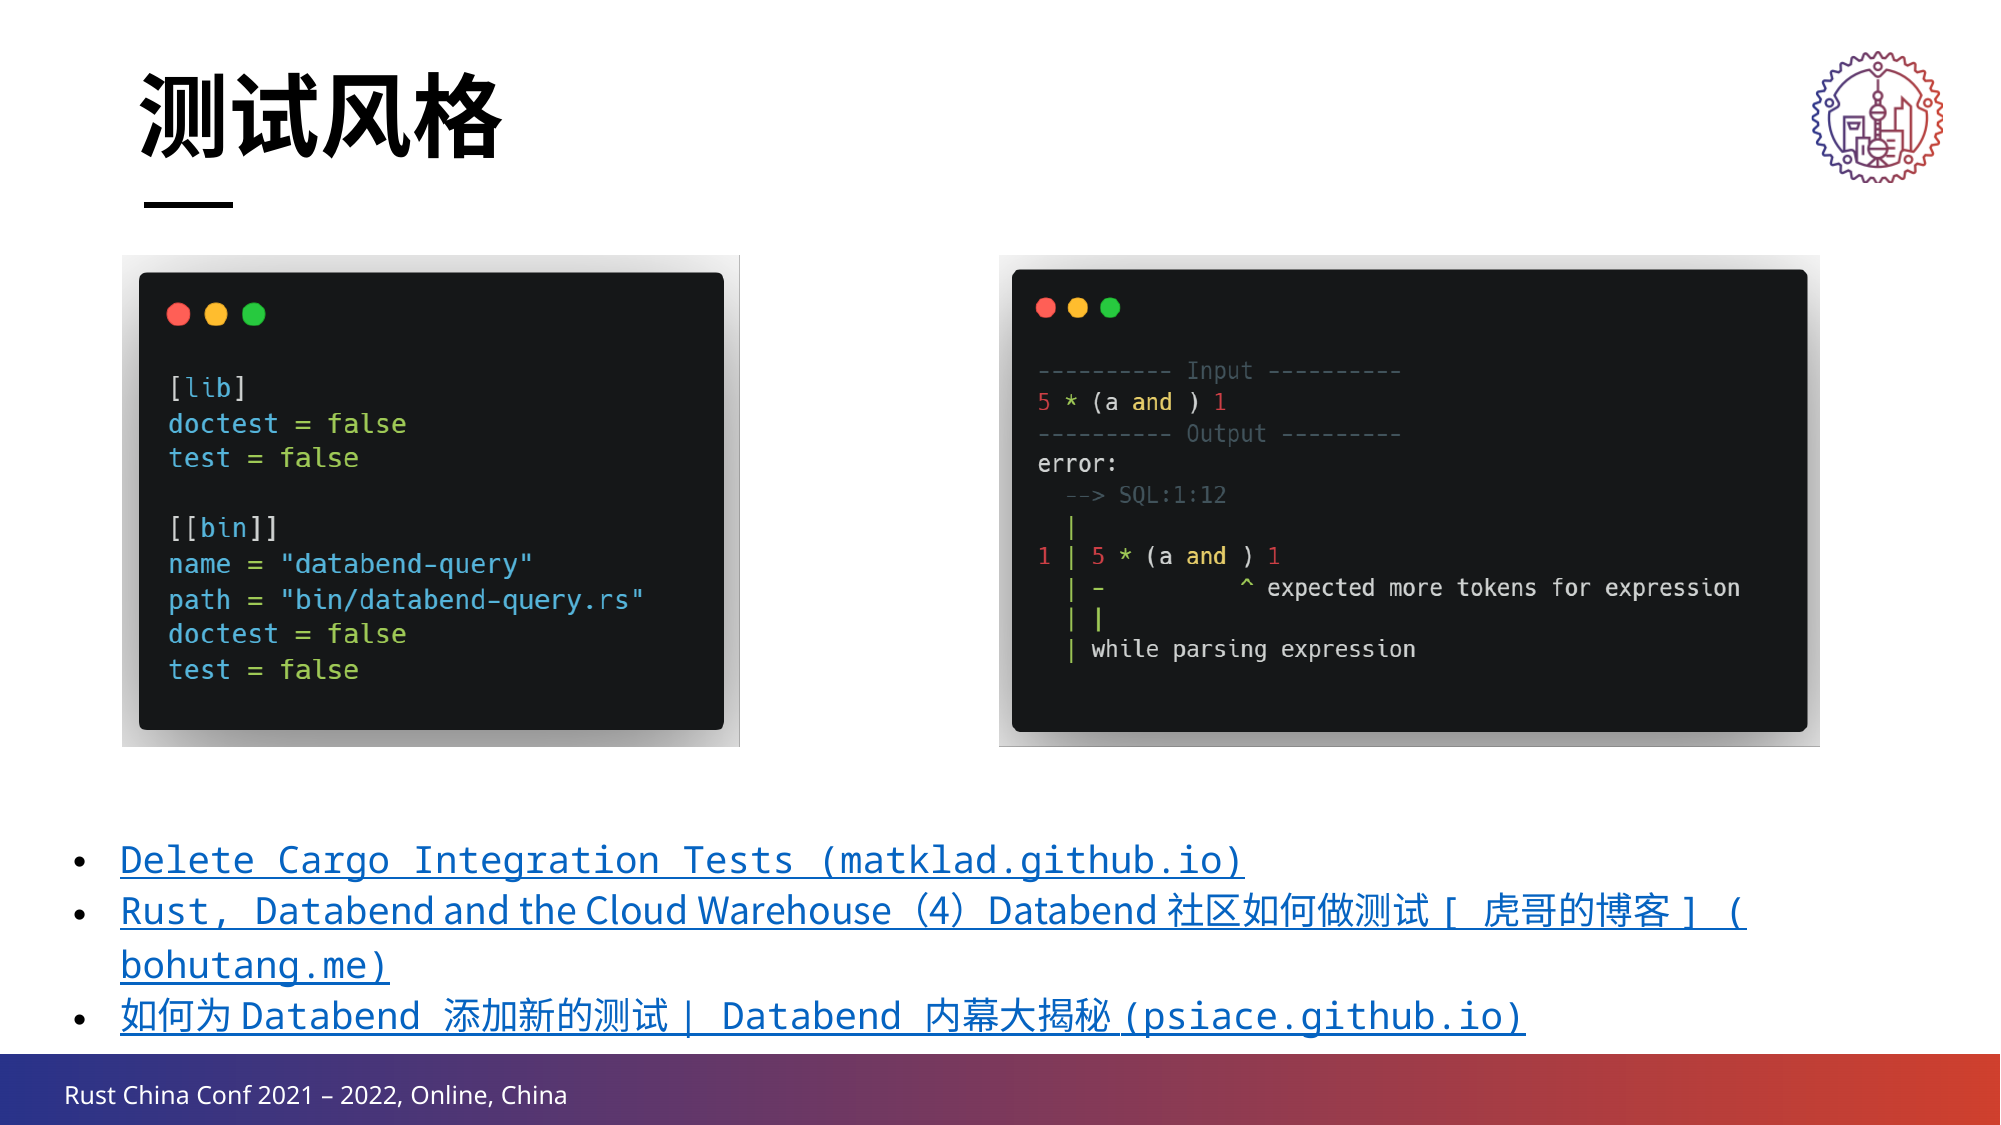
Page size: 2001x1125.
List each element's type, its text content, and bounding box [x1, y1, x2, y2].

picture [122, 255, 740, 747]
picture [999, 255, 1820, 747]
text_box Delete Cargo Integration Tests (matklad.github.io) Rust, Databend and the Cloud Warehouse（4）Databend 社区如何做测试 [ 虎哥的博客 ] (bohutang.me) 如何为 Databend 添加新的测试 | Databend 内幕大揭秘 (psiace.github.io) [58, 828, 1942, 1054]
text_box 测试风格 [122, 51, 1155, 176]
